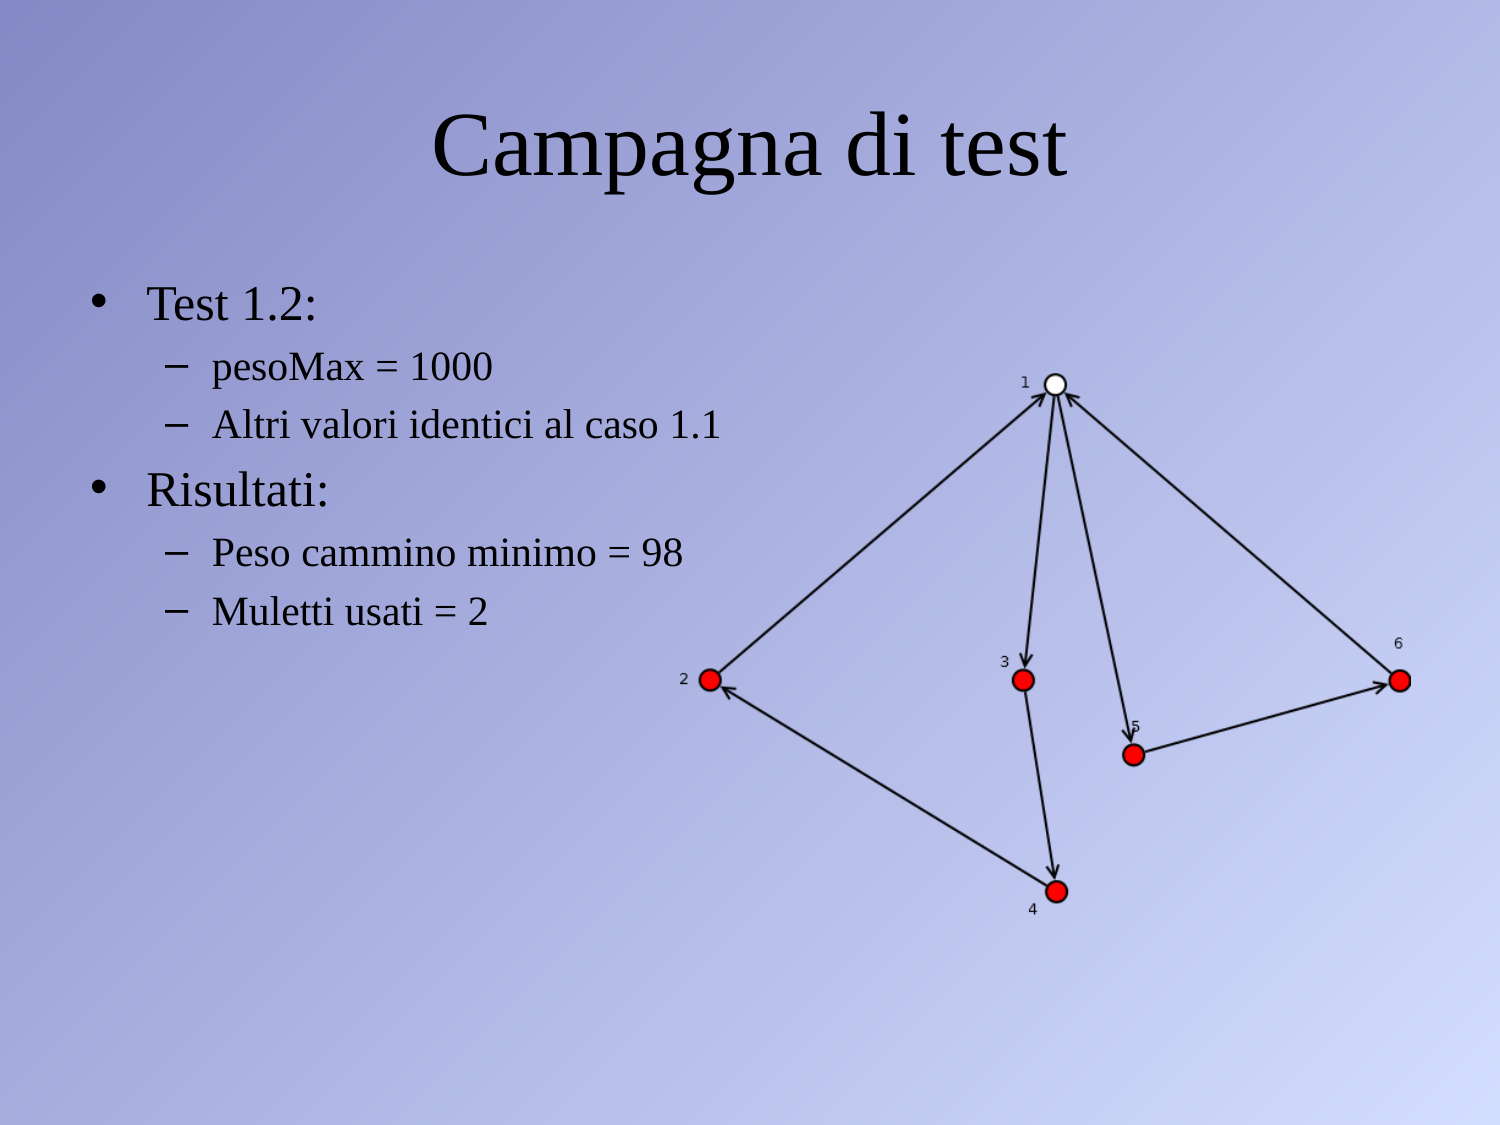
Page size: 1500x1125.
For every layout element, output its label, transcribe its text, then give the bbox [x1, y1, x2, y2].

list Test 1.2: pesoMax = 1000 Altri valori identici al caso 1.1 Risultati: Peso cammino minimo = 98 Muletti usati = 2 [75, 262, 1425, 1005]
picture [678, 373, 1411, 918]
title Campagna di test [75, 45, 1425, 233]
